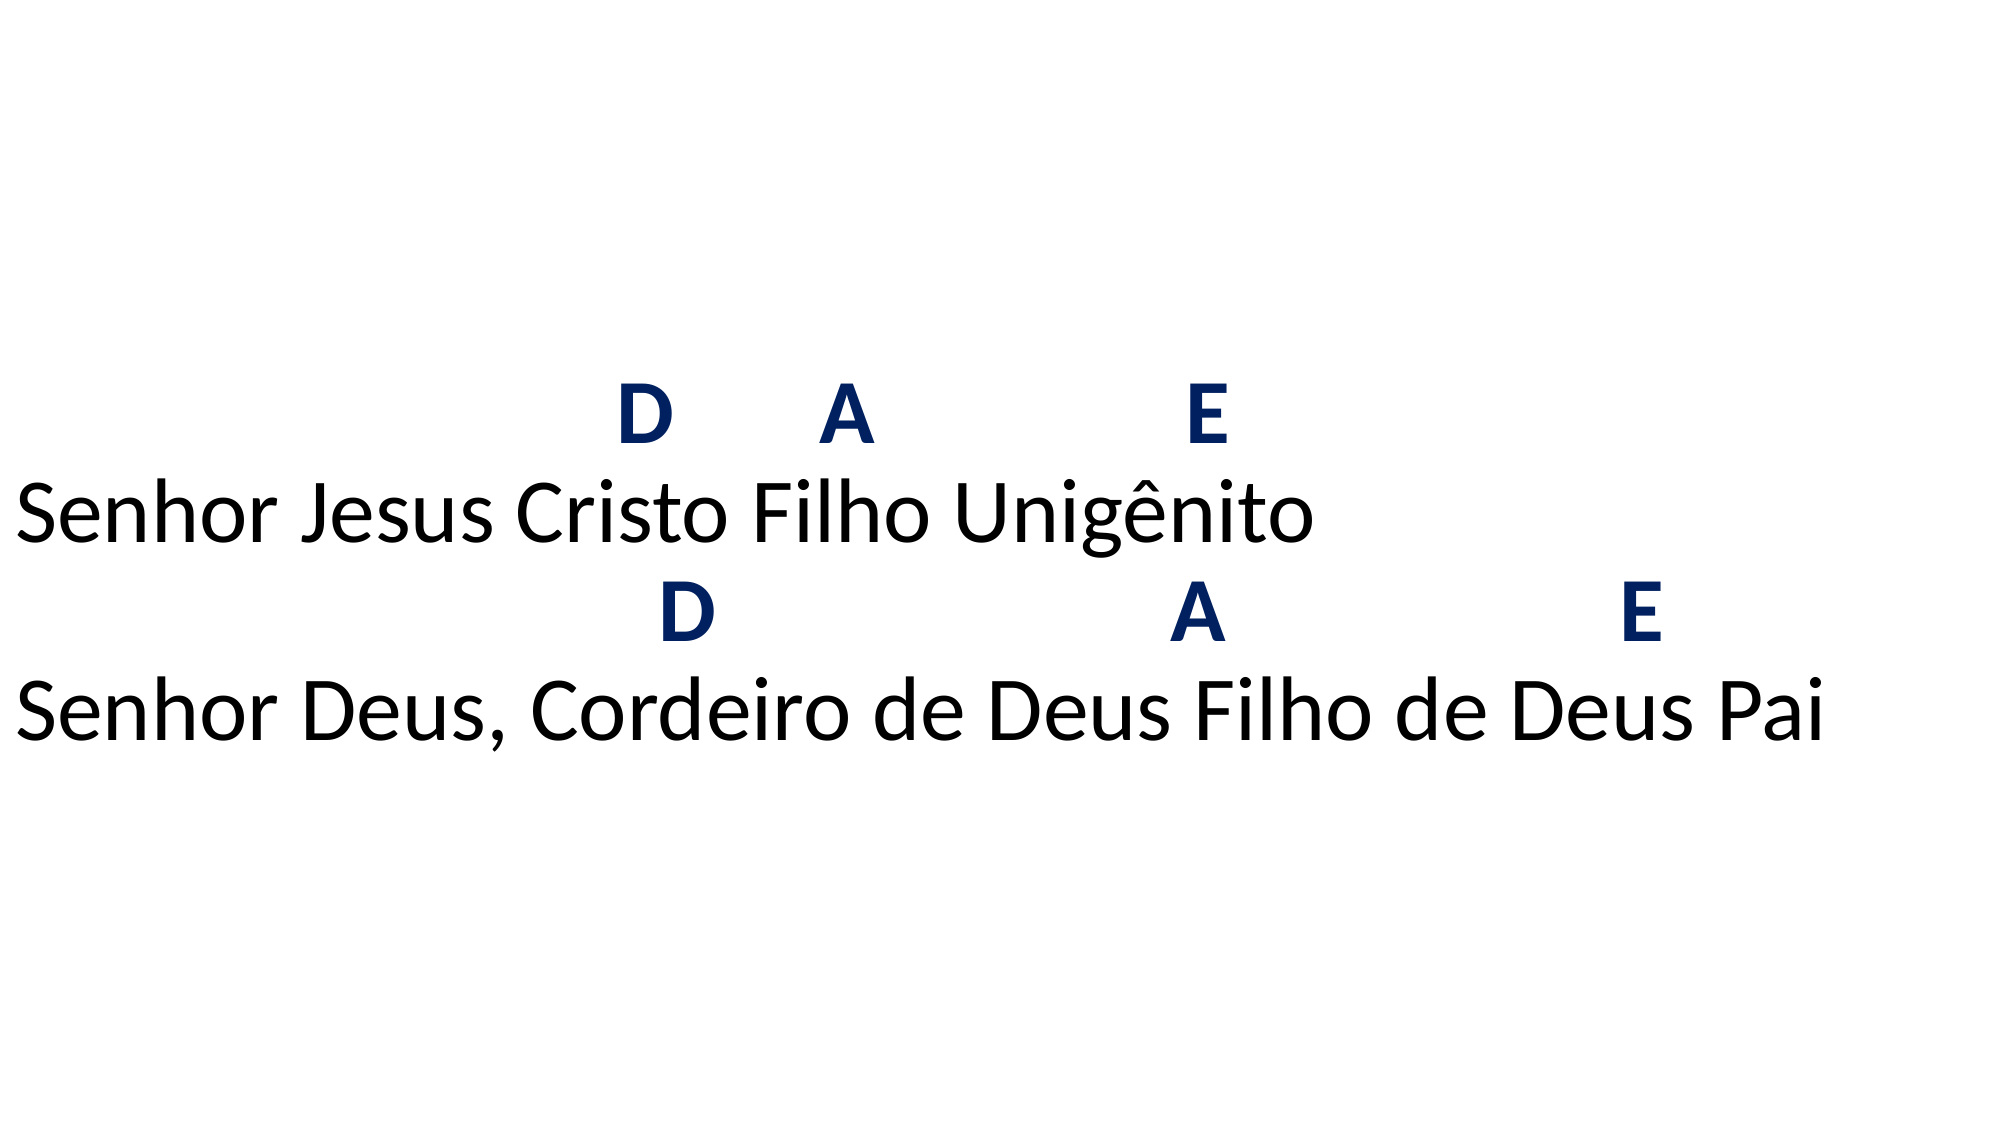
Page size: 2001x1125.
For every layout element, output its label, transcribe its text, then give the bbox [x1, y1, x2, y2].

title D A E Senhor Jesus Cristo Filho Unigênito D A E Senhor Deus, Cordeiro de Deus Filho de Deus Pai [0, 0, 2000, 1125]
